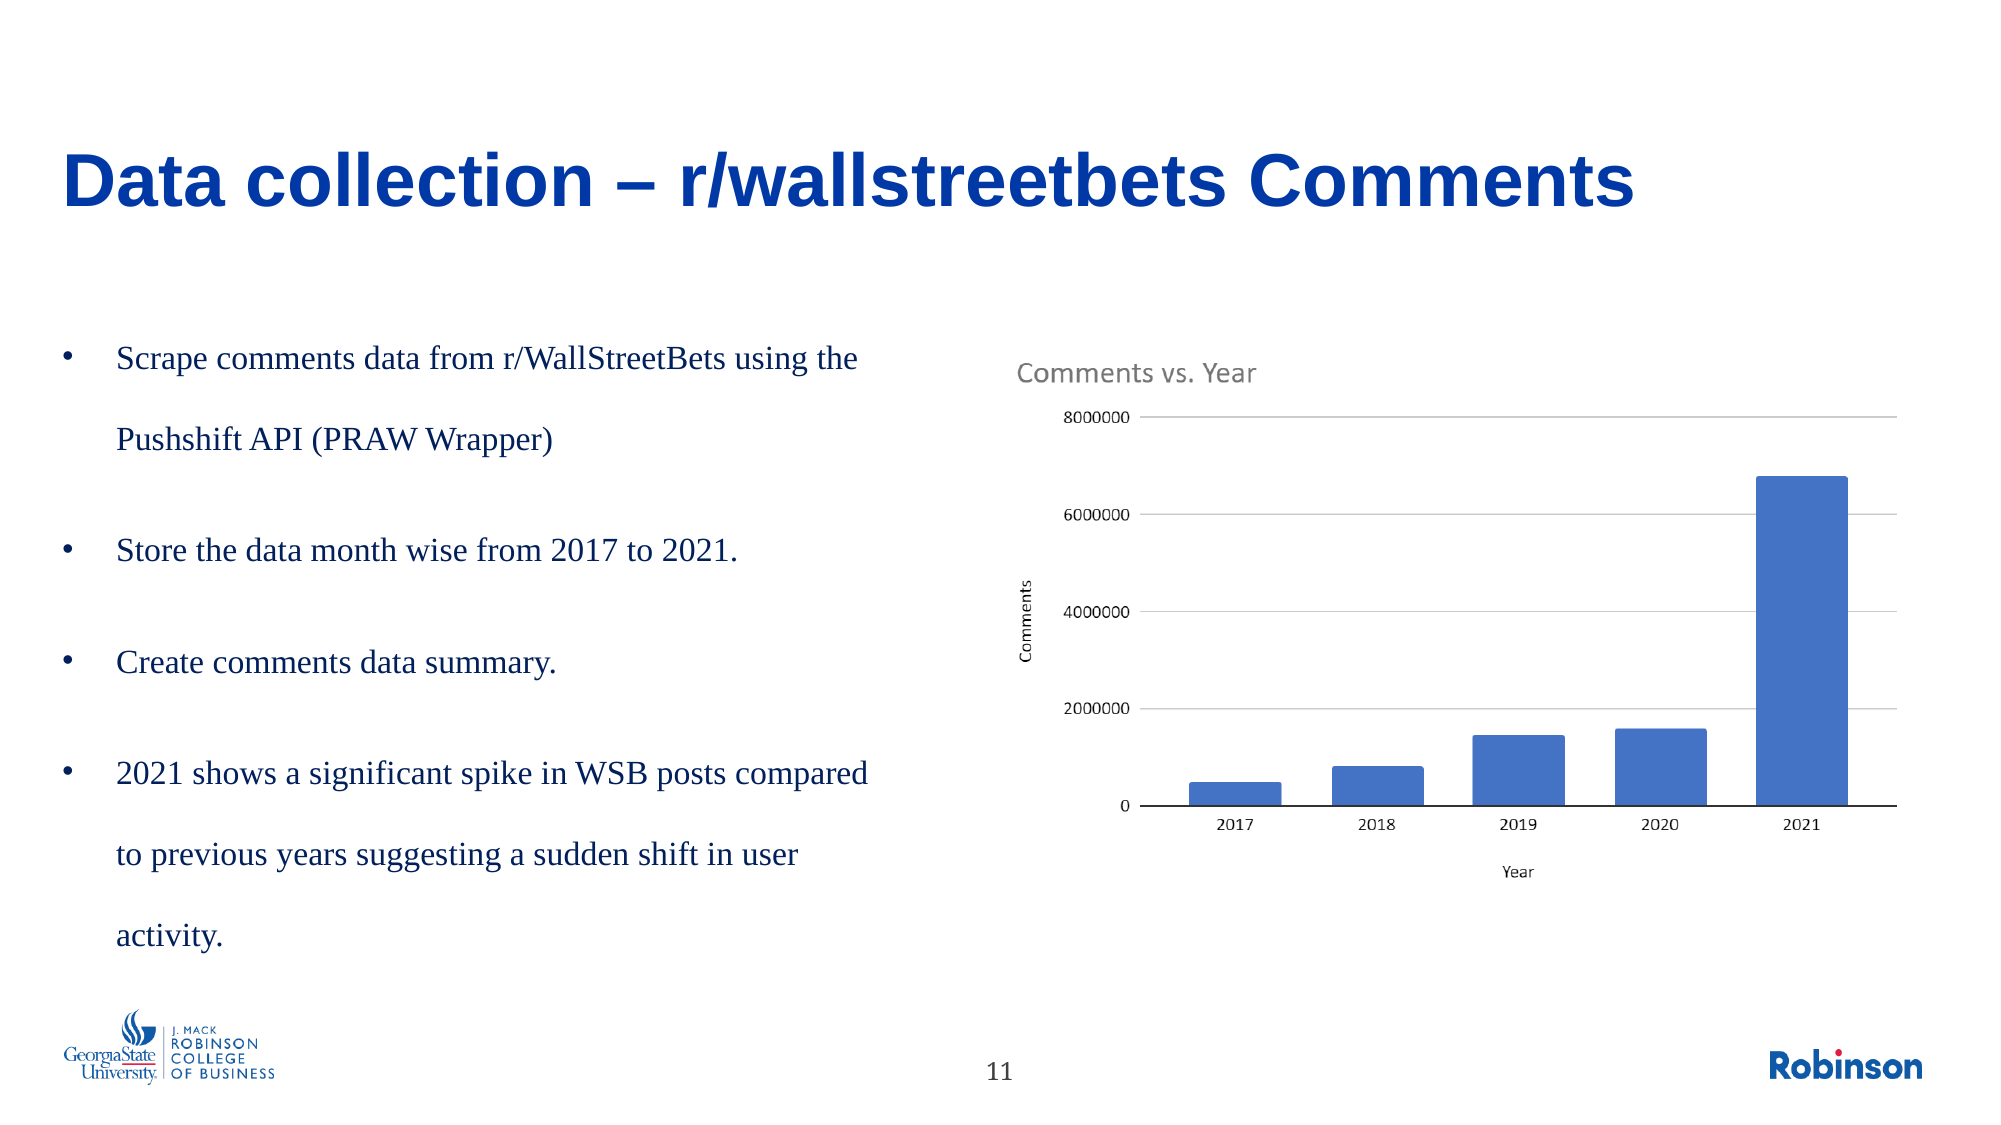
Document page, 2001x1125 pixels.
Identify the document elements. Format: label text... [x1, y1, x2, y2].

title Data collection – r/wallstreetbets Comments [62, 141, 1938, 223]
picture [986, 327, 1925, 910]
slide_number 11 [774, 1042, 1225, 1103]
list Scrape comments data from r/WallStreetBets using the Pushshift API (PRAW Wrapper) Store the data month wise from 2017 to 2021. Create comments data summary. 2021 shows a significant spike in WSB posts compared to previous years suggesting a sudden shift in user activity. [62, 295, 878, 968]
picture [1770, 1049, 1922, 1079]
picture [64, 1009, 274, 1085]
